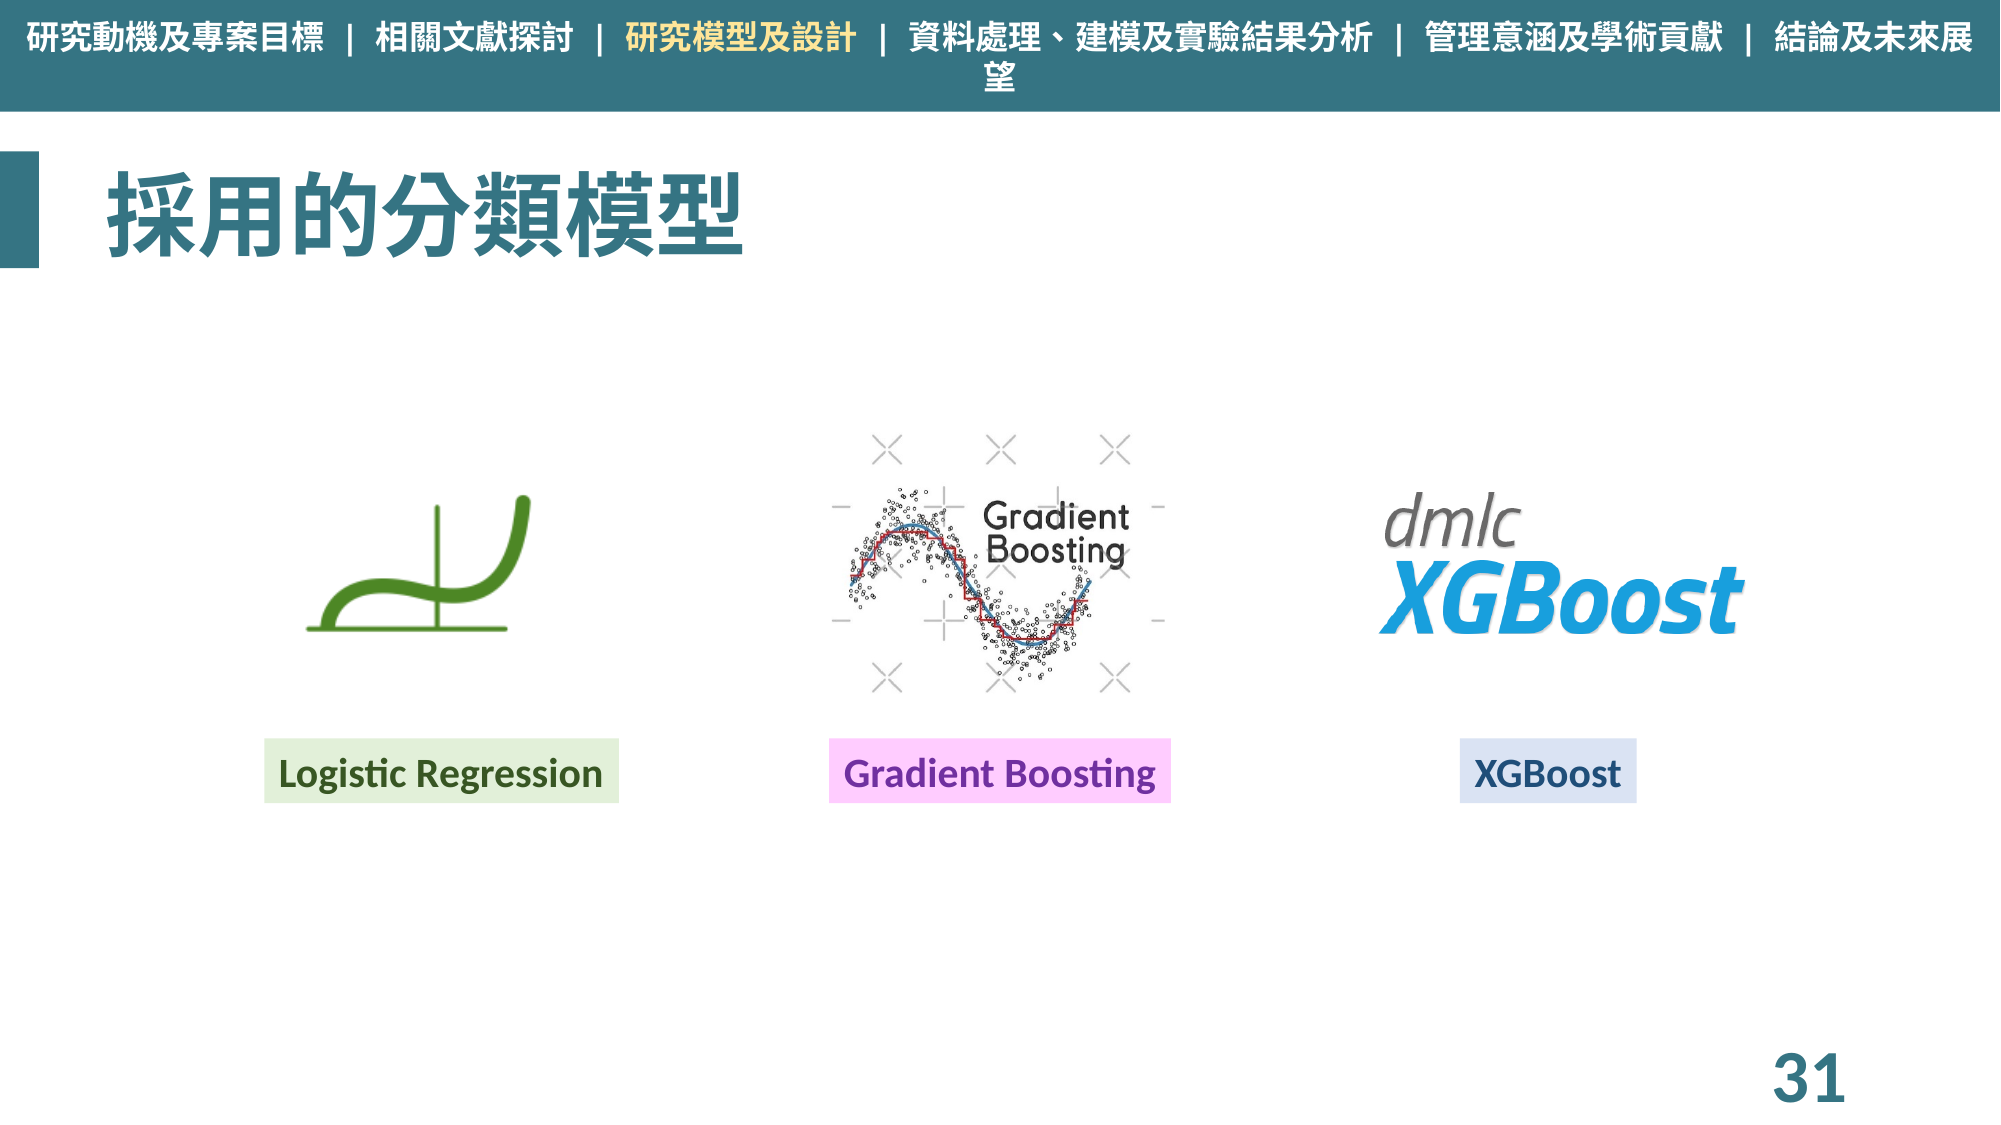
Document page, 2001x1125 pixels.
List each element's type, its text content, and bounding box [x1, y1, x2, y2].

slide_number 31 [1412, 1042, 1863, 1103]
text_box 研究動機及專案目標 | 相關文獻探討 | 研究模型及設計 | 資料處理、建模及實驗結果分析 | 管理意涵及學術貢獻 | 結論及未來展望 [0, 0, 2000, 113]
title 採用的分類模型 [90, 113, 1910, 329]
text_box Gradient Boosting [829, 738, 1171, 804]
text_box Logistic Regression [264, 738, 619, 804]
picture [262, 406, 575, 720]
picture [1378, 492, 1746, 634]
text_box XGBoost [1459, 738, 1637, 804]
picture [831, 432, 1165, 694]
